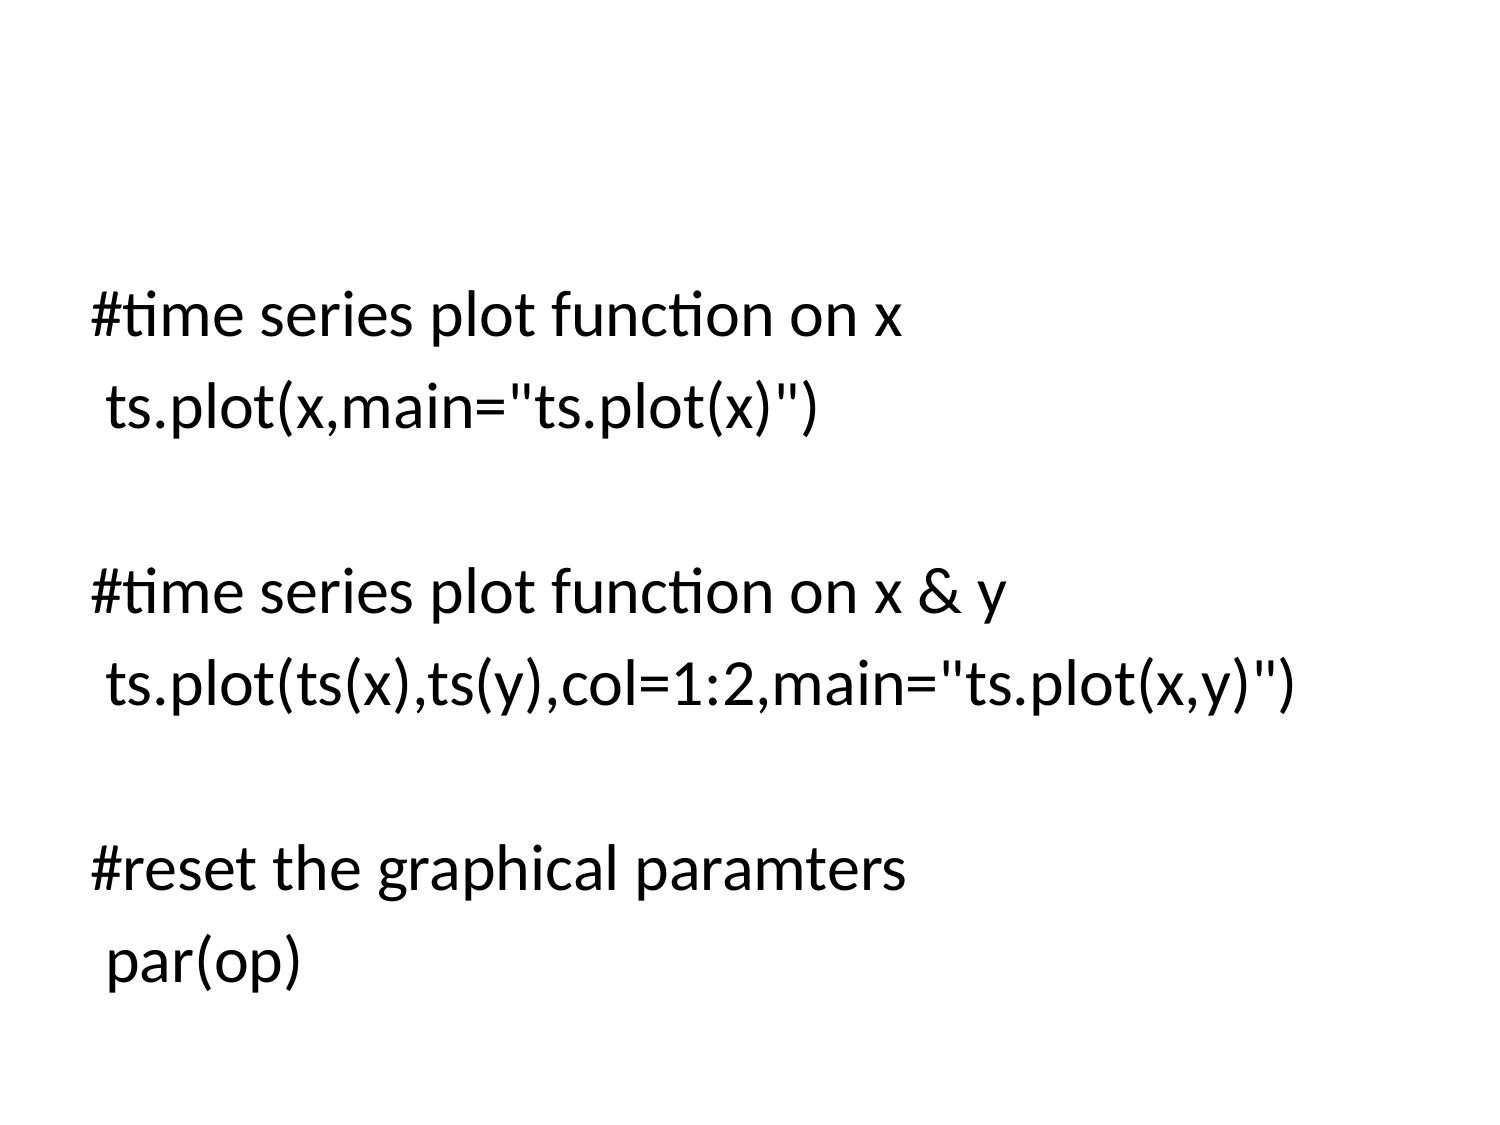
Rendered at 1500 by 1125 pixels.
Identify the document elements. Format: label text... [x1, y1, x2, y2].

list #time series plot function on x ts.plot(x,main="ts.plot(x)") #time series plot function on x & y ts.plot(ts(x),ts(y),col=1:2,main="ts.plot(x,y)") #reset the graphical paramters par(op) [75, 262, 1425, 1005]
